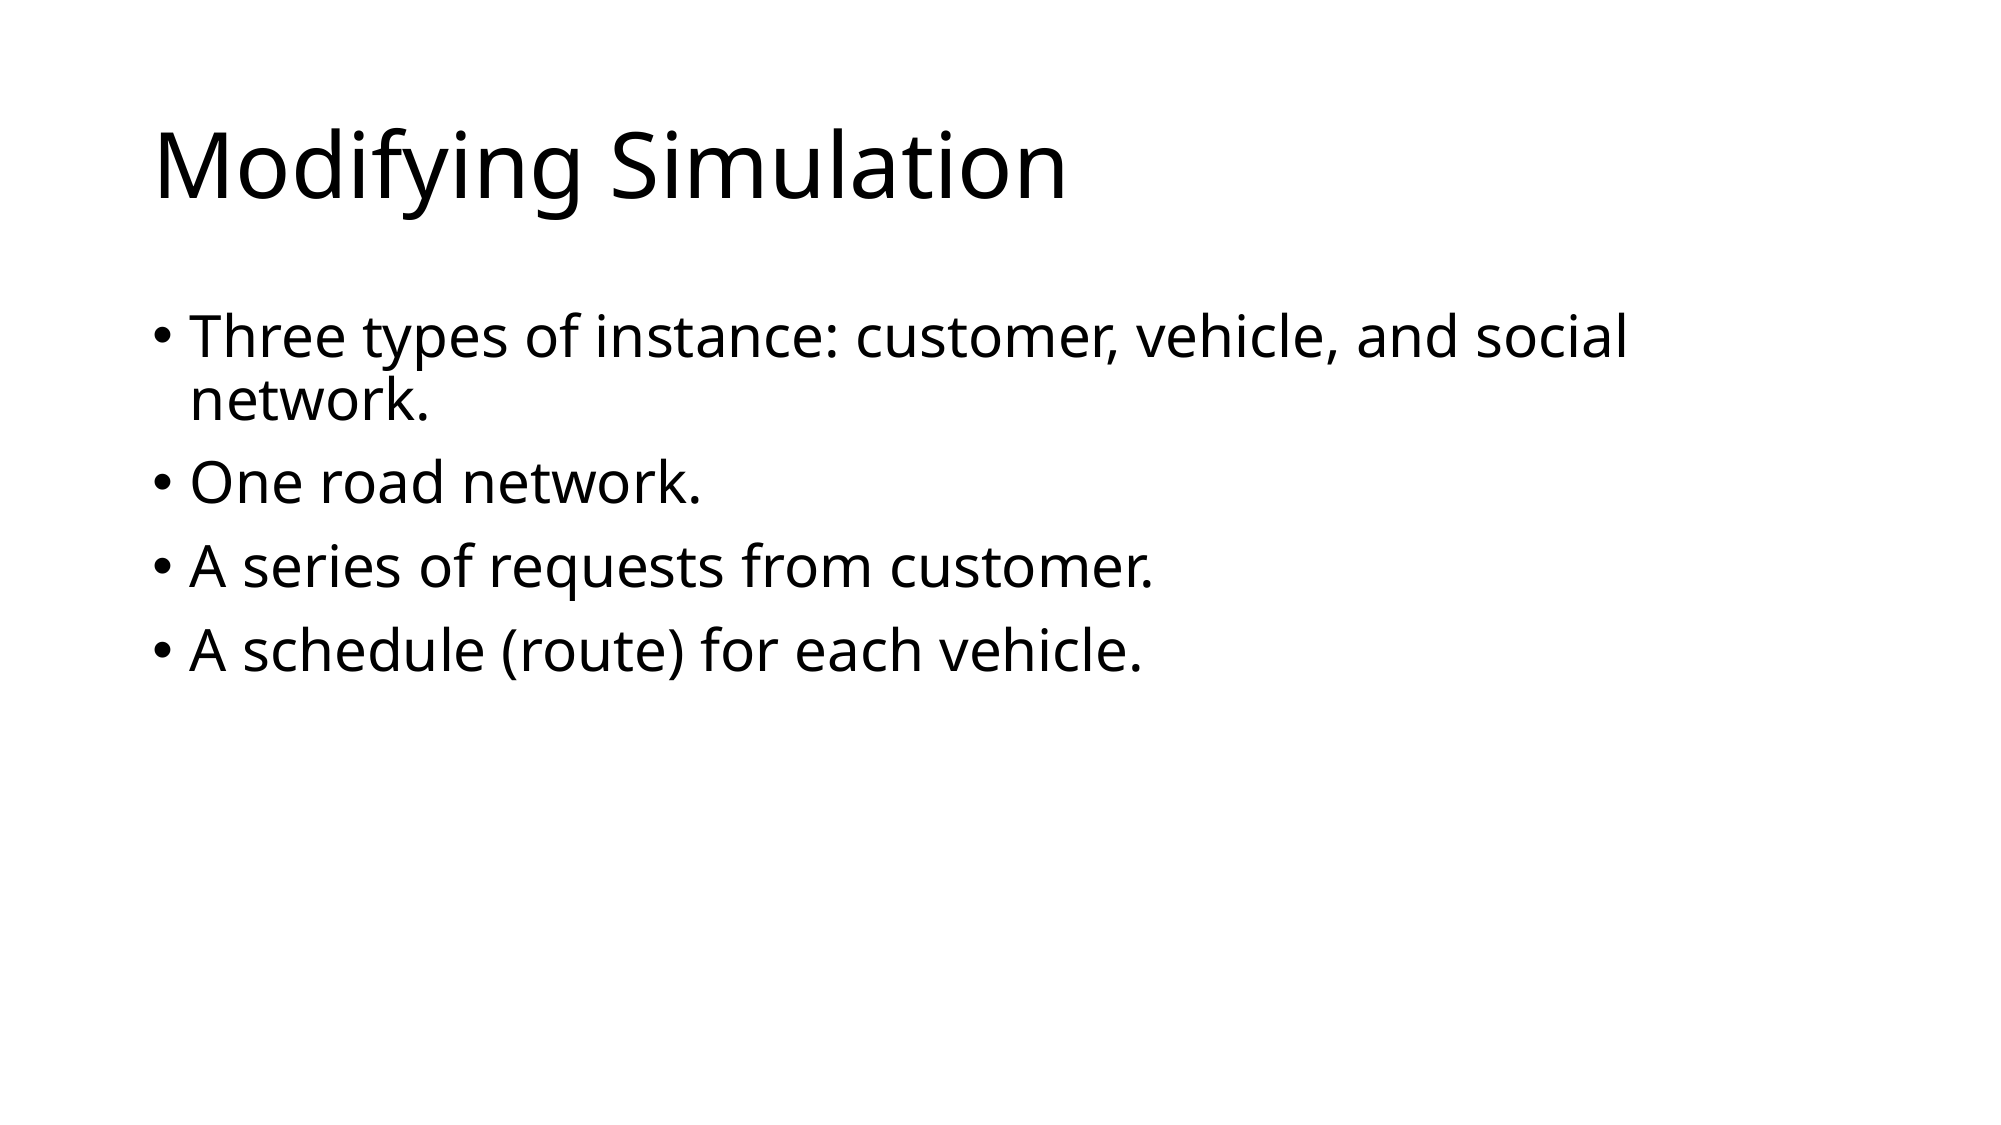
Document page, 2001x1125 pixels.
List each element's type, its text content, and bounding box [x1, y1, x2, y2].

list Three types of instance: customer, vehicle, and social network. One road network. A series of requests from customer. A schedule (route) for each vehicle. [137, 299, 1863, 1014]
title Modifying Simulation [137, 59, 1863, 278]
